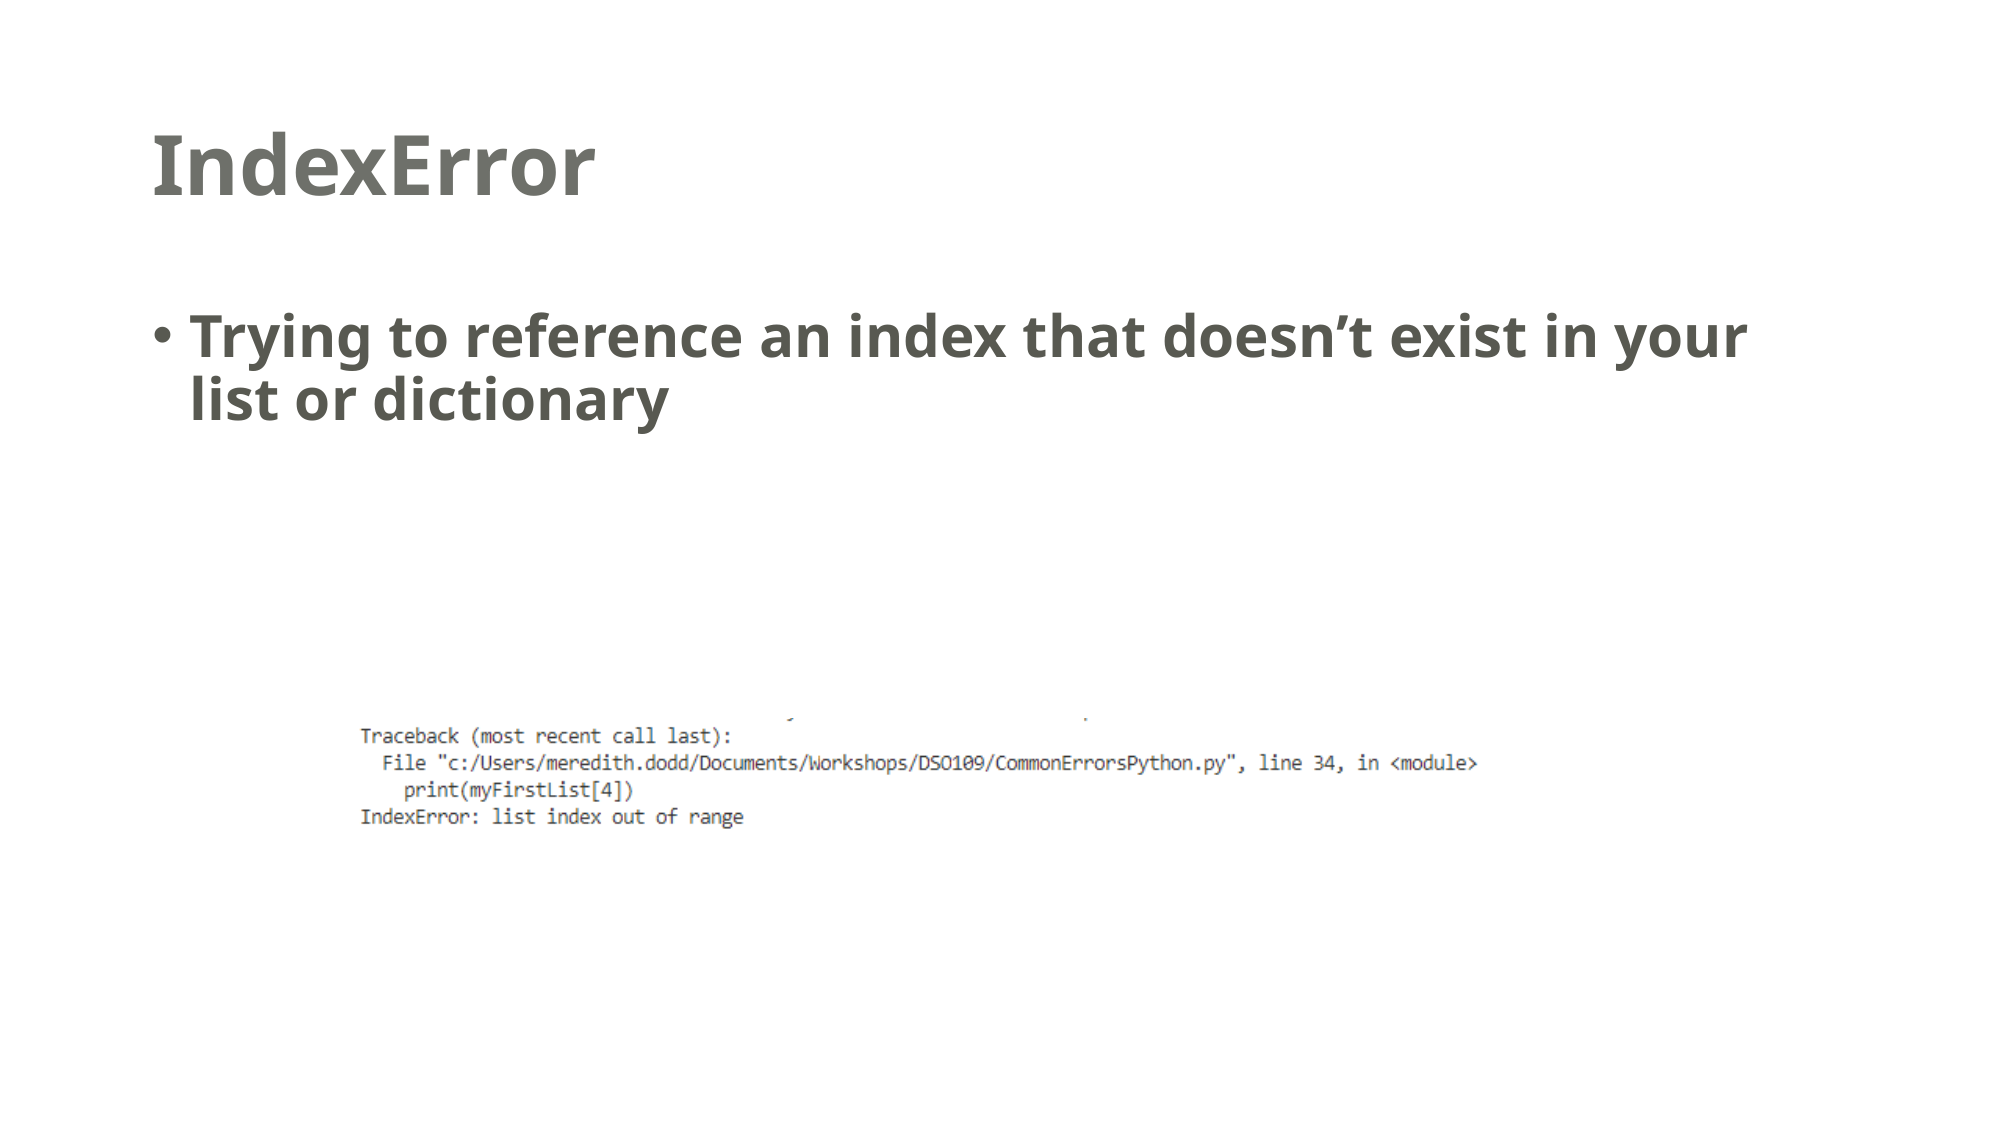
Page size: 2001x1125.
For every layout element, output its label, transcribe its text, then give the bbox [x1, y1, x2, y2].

picture [357, 718, 1518, 832]
title IndexError [137, 59, 1863, 278]
list Trying to reference an index that doesn’t exist in your list or dictionary [137, 299, 1863, 1014]
